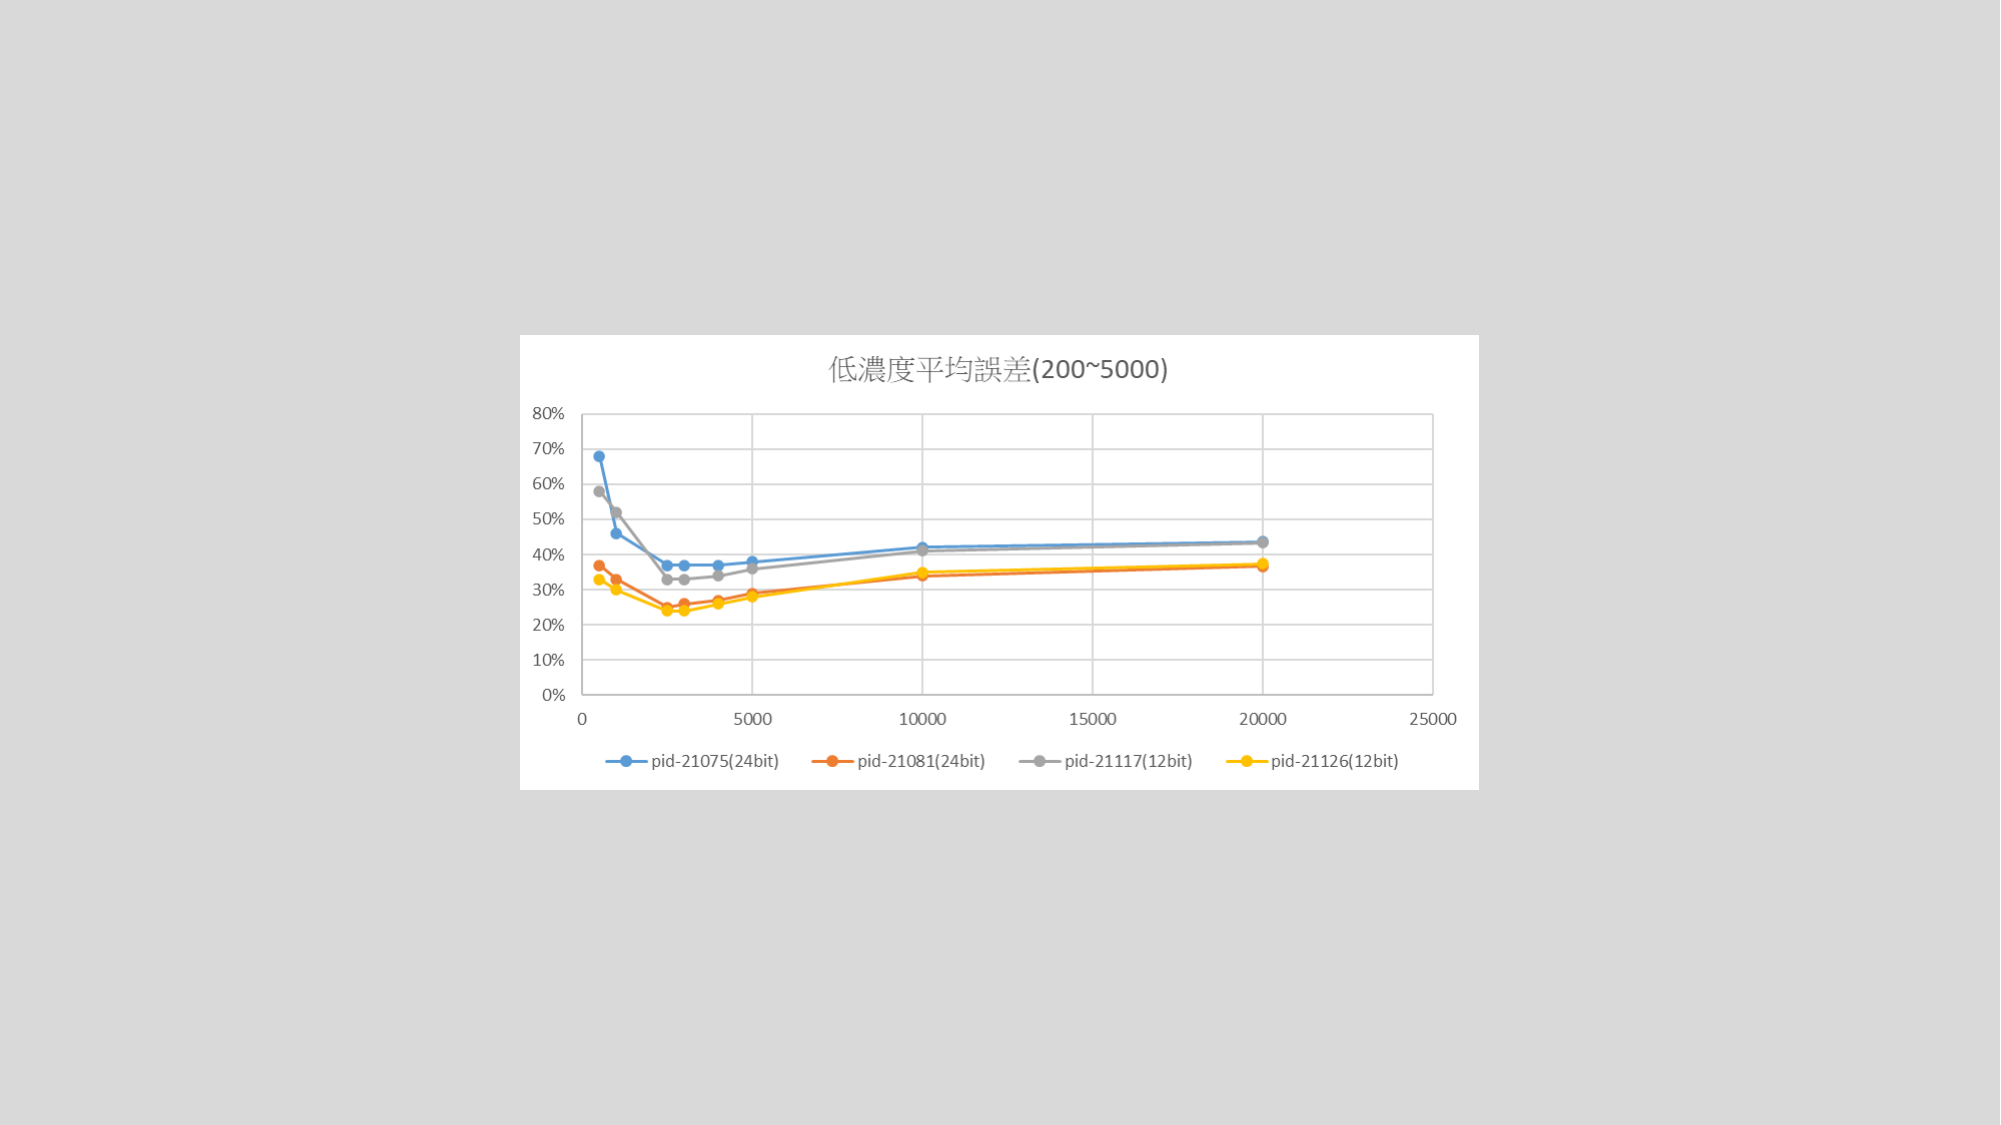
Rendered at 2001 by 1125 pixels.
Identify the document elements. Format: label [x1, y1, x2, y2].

picture [518, 332, 1482, 792]
